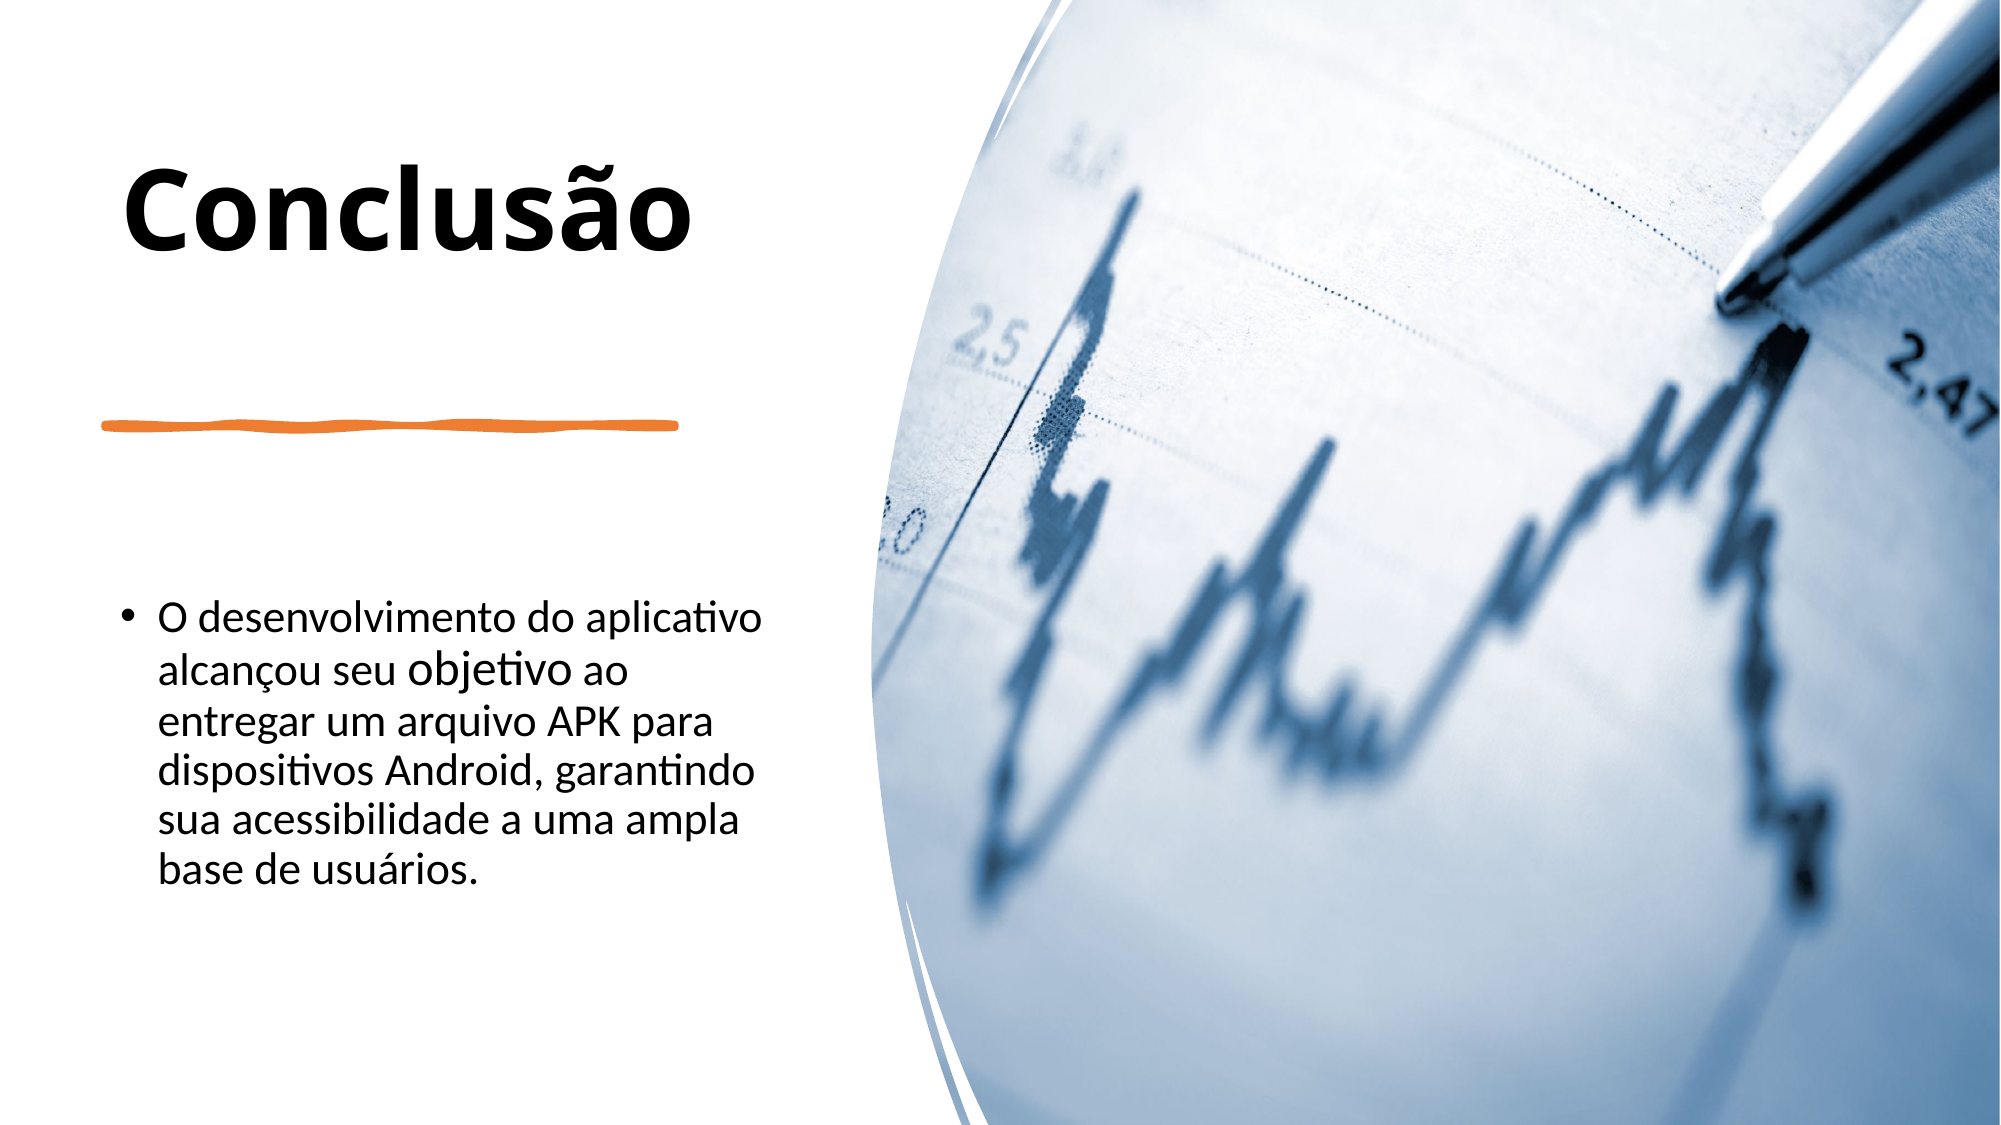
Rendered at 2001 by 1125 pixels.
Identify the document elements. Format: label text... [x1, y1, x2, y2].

list O desenvolvimento do aplicativo alcançou seu objetivo ao entregar um arquivo APK para dispositivos Android, garantindo sua acessibilidade a uma ampla base de usuários. [105, 471, 802, 1016]
text_box [0, 0, 871, 1125]
picture [871, 0, 2000, 1125]
title Conclusão [105, 53, 822, 375]
text_box [103, 421, 676, 431]
